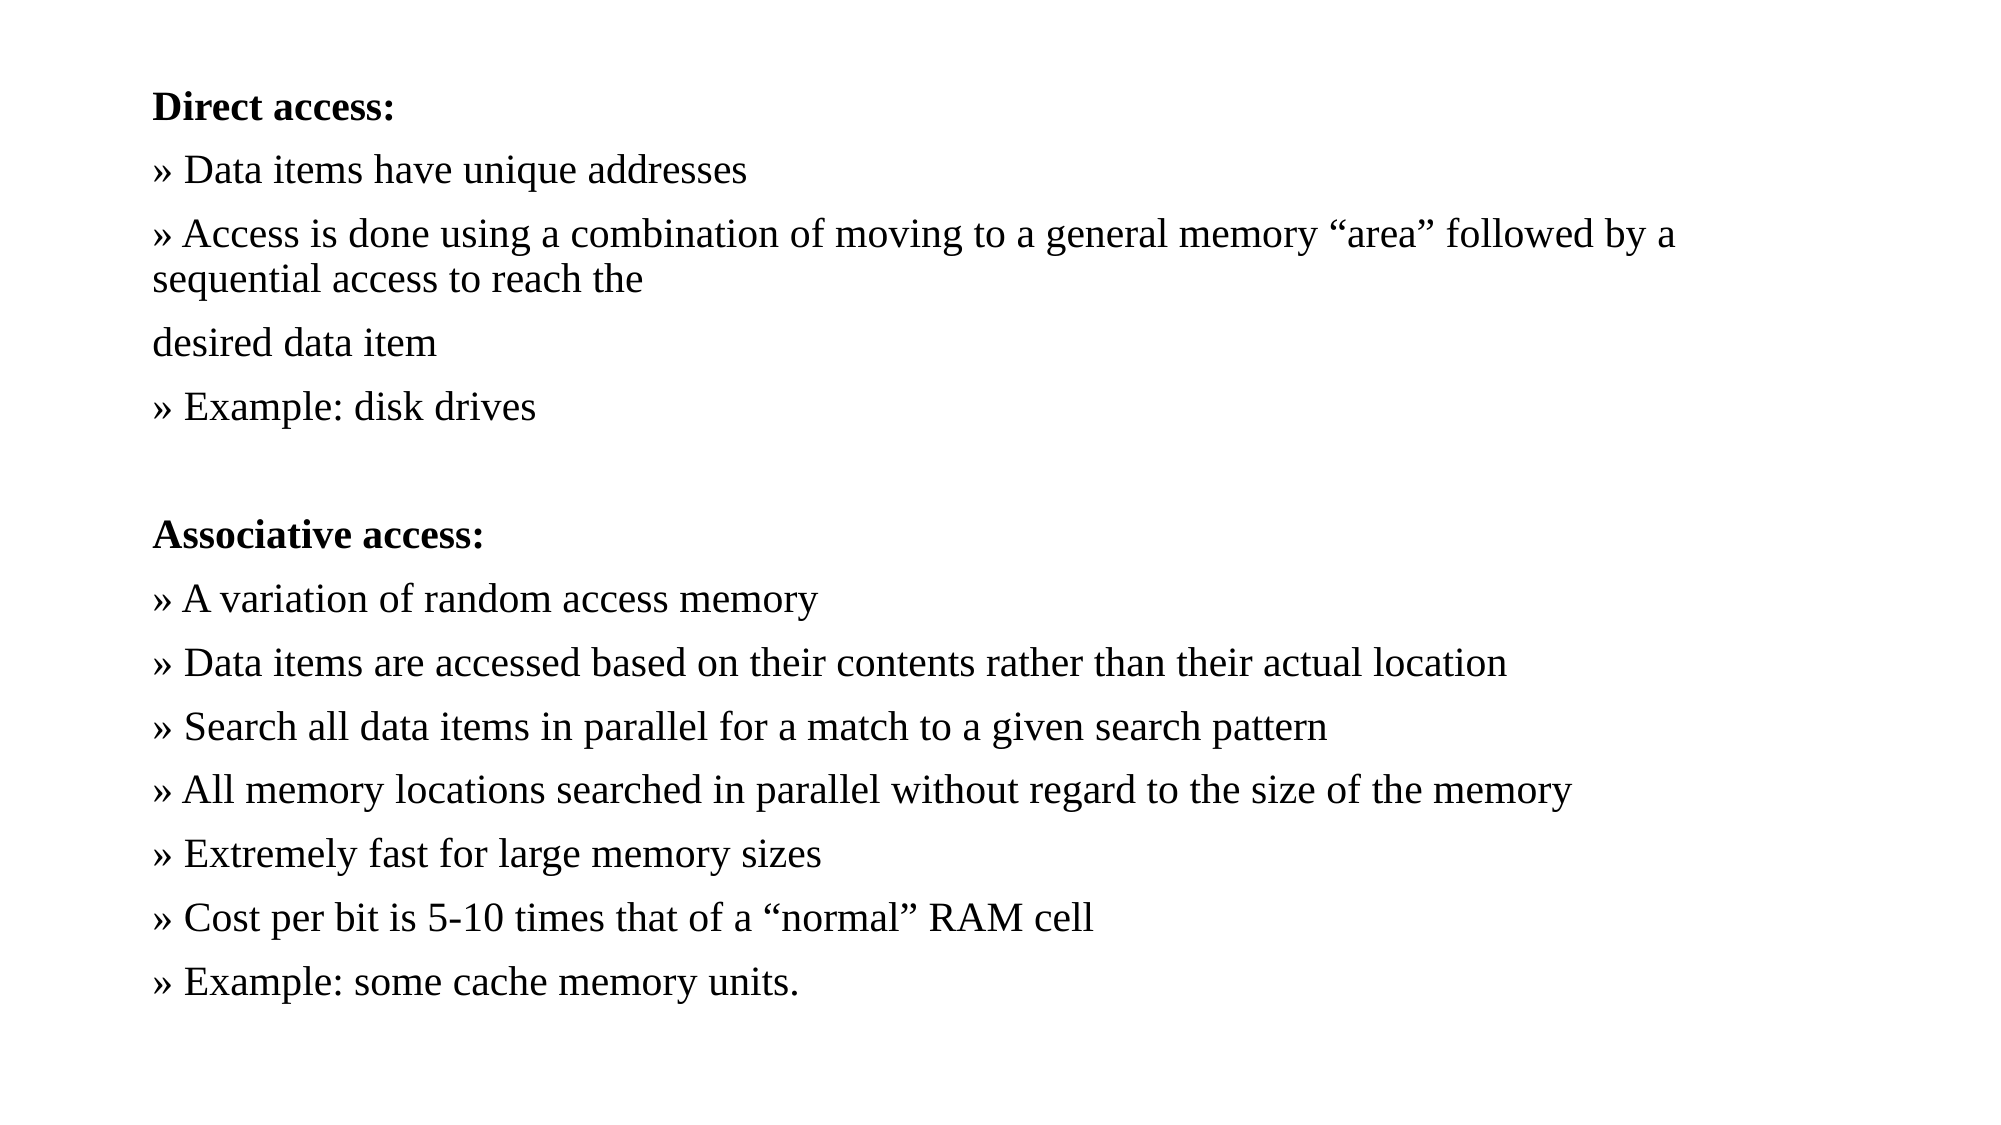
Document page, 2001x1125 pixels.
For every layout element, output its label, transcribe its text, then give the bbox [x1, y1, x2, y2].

list Direct access: » Data items have unique addresses » Access is done using a combination of moving to a general memory “area” followed by a sequential access to reach the desired data item » Example: disk drives Associative access: » A variation of random access memory » Data items are accessed based on their contents rather than their actual location » Search all data items in parallel for a match to a given search pattern » All memory locations searched in parallel without regard to the size of the memory » Extremely fast for large memory sizes » Cost per bit is 5-10 times that of a “normal” RAM cell » Example: some cache memory units. [137, 76, 1863, 1014]
